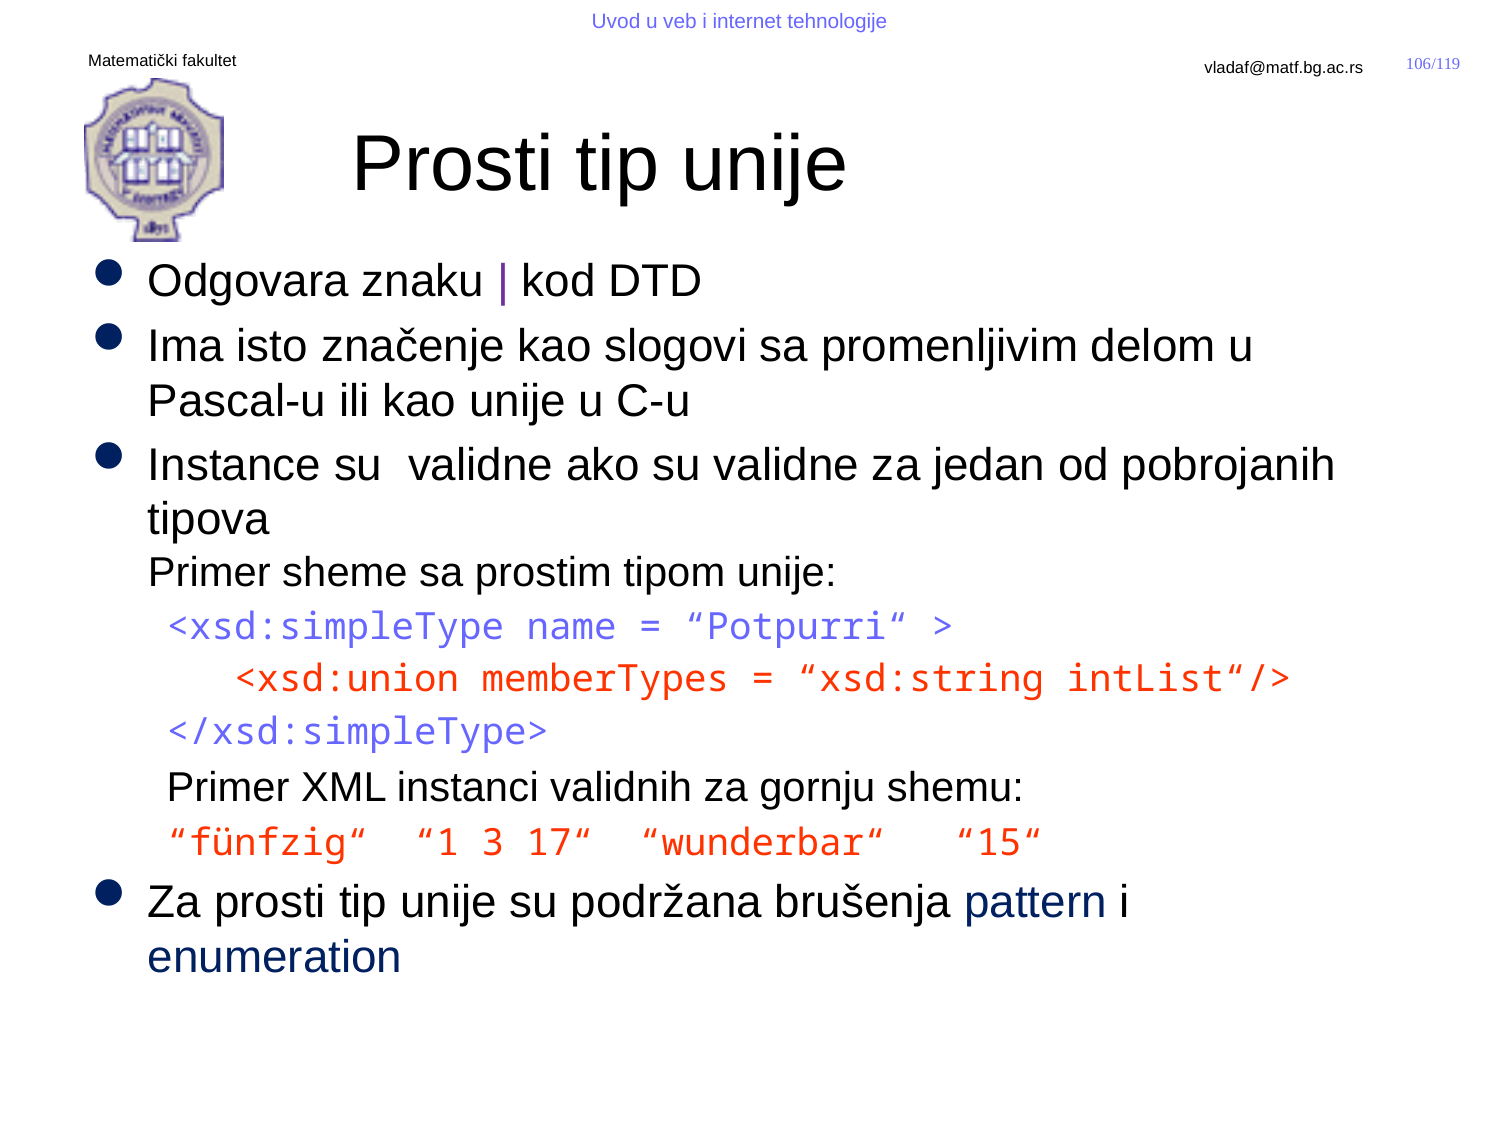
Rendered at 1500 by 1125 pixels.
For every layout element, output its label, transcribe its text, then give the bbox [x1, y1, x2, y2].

list Odgovara znaku | kod DTD Ima isto značenje kao slogovi sa promenljivim delom u Pascal-u ili kao unije u C-u Instance su validne ako su validne za jedan od pobrojanih tipova Primer sheme sa prostim tipom unije: <xsd:simpleType name = “Potpurri“ > <xsd:union memberTypes = “xsd:string intList“/> </xsd:simpleType> Primer XML instanci validnih za gornju shemu: “fünfzig“ “1 3 17“ “wunderbar“ “15“ Za prosti tip unije su podržana brušenja pattern i enumeration [76, 243, 1400, 976]
title Prosti tip unije [336, 90, 1499, 228]
picture [84, 78, 224, 242]
